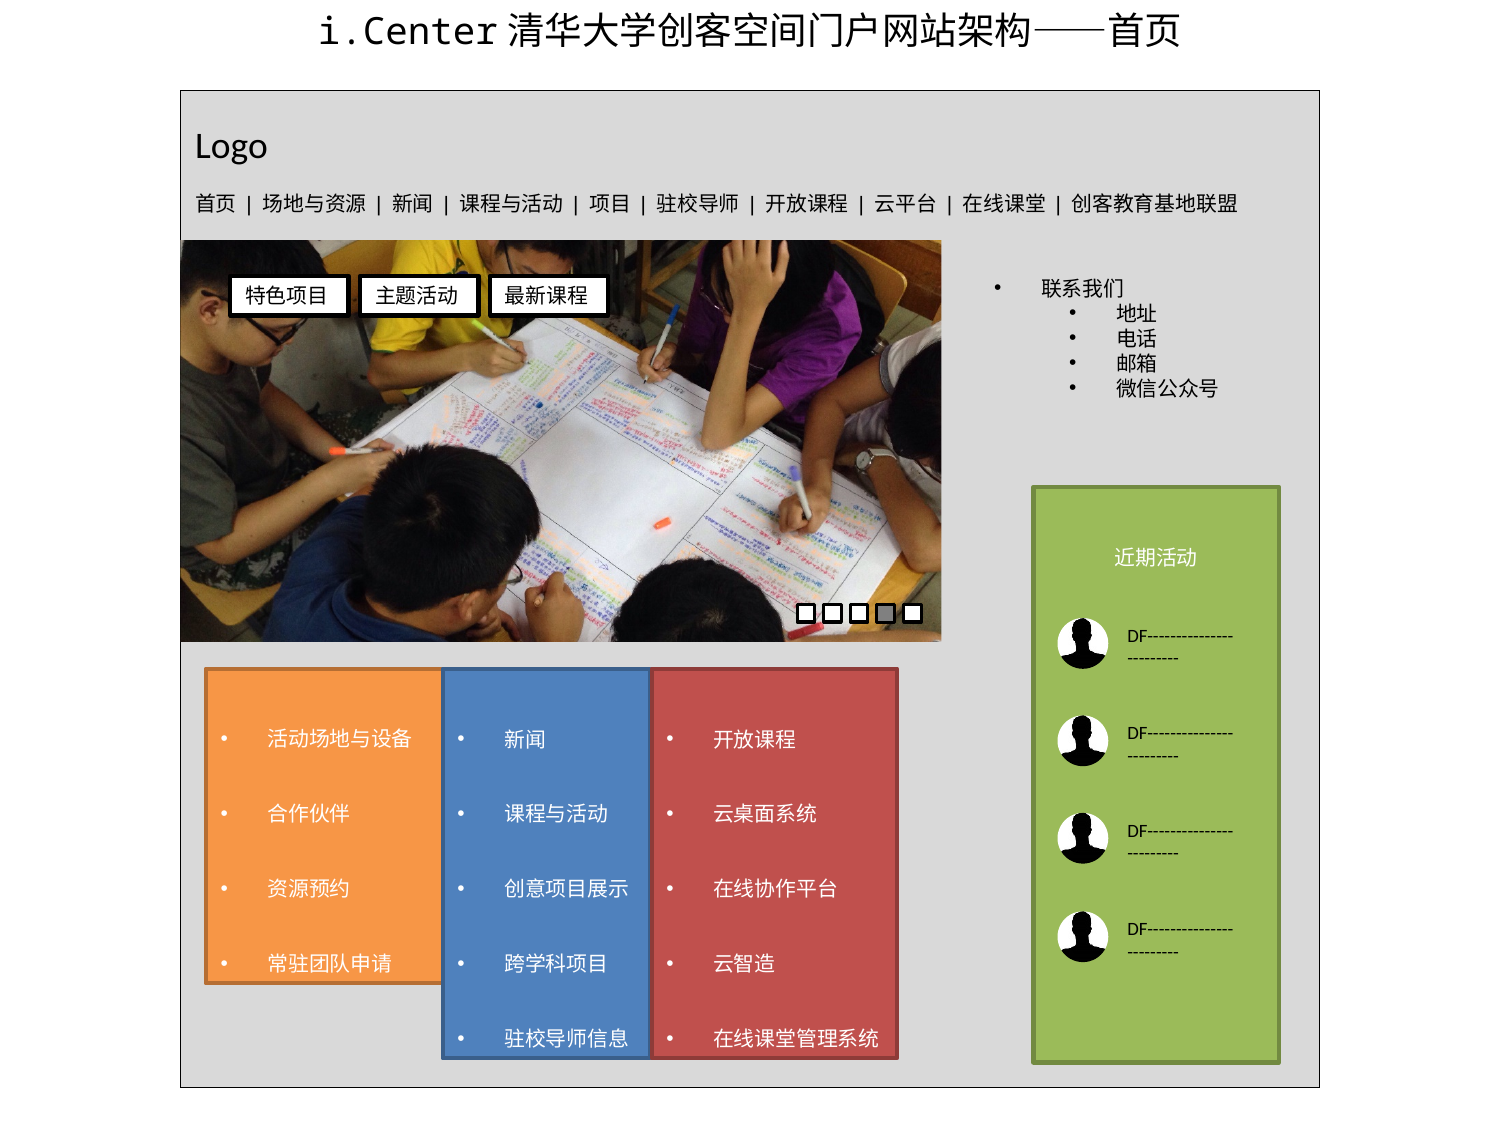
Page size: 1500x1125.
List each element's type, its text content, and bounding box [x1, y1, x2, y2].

picture [1057, 617, 1109, 670]
text_box i.Center清华大学创客空间门户网站架构——首页 [289, 0, 1211, 60]
text_box Logo [180, 113, 323, 174]
text_box [180, 90, 1320, 182]
text_box 活动场地与设备 合作伙伴 资源预约 常驻团队申请 [204, 667, 441, 985]
text_box 首页 | 场地与资源 | 新闻 | 课程与活动 | 项目 | 驻校导师 | 开放课程 | 云平台 | 在线课堂 | 创客教育基地联盟 [180, 182, 1320, 223]
picture [1057, 812, 1109, 864]
text_box DF------------------------ [1112, 616, 1252, 676]
text_box DF------------------------ [1112, 909, 1252, 970]
picture [1057, 715, 1109, 767]
picture [180, 240, 942, 643]
text_box DF------------------------ [1112, 713, 1252, 774]
text_box 联系我们 地址 电话 邮箱 微信公众号 [979, 267, 1240, 408]
text_box [180, 223, 1320, 1088]
text_box 新闻 课程与活动 创意项目展示 跨学科项目 驻校导师信息 [441, 667, 650, 1060]
text_box 近期活动 [1031, 485, 1281, 1065]
text_box DF------------------------ [1112, 810, 1252, 871]
picture [1057, 911, 1109, 963]
text_box 开放课程 云桌面系统 在线协作平台 云智造 在线课堂管理系统 [650, 667, 899, 1060]
